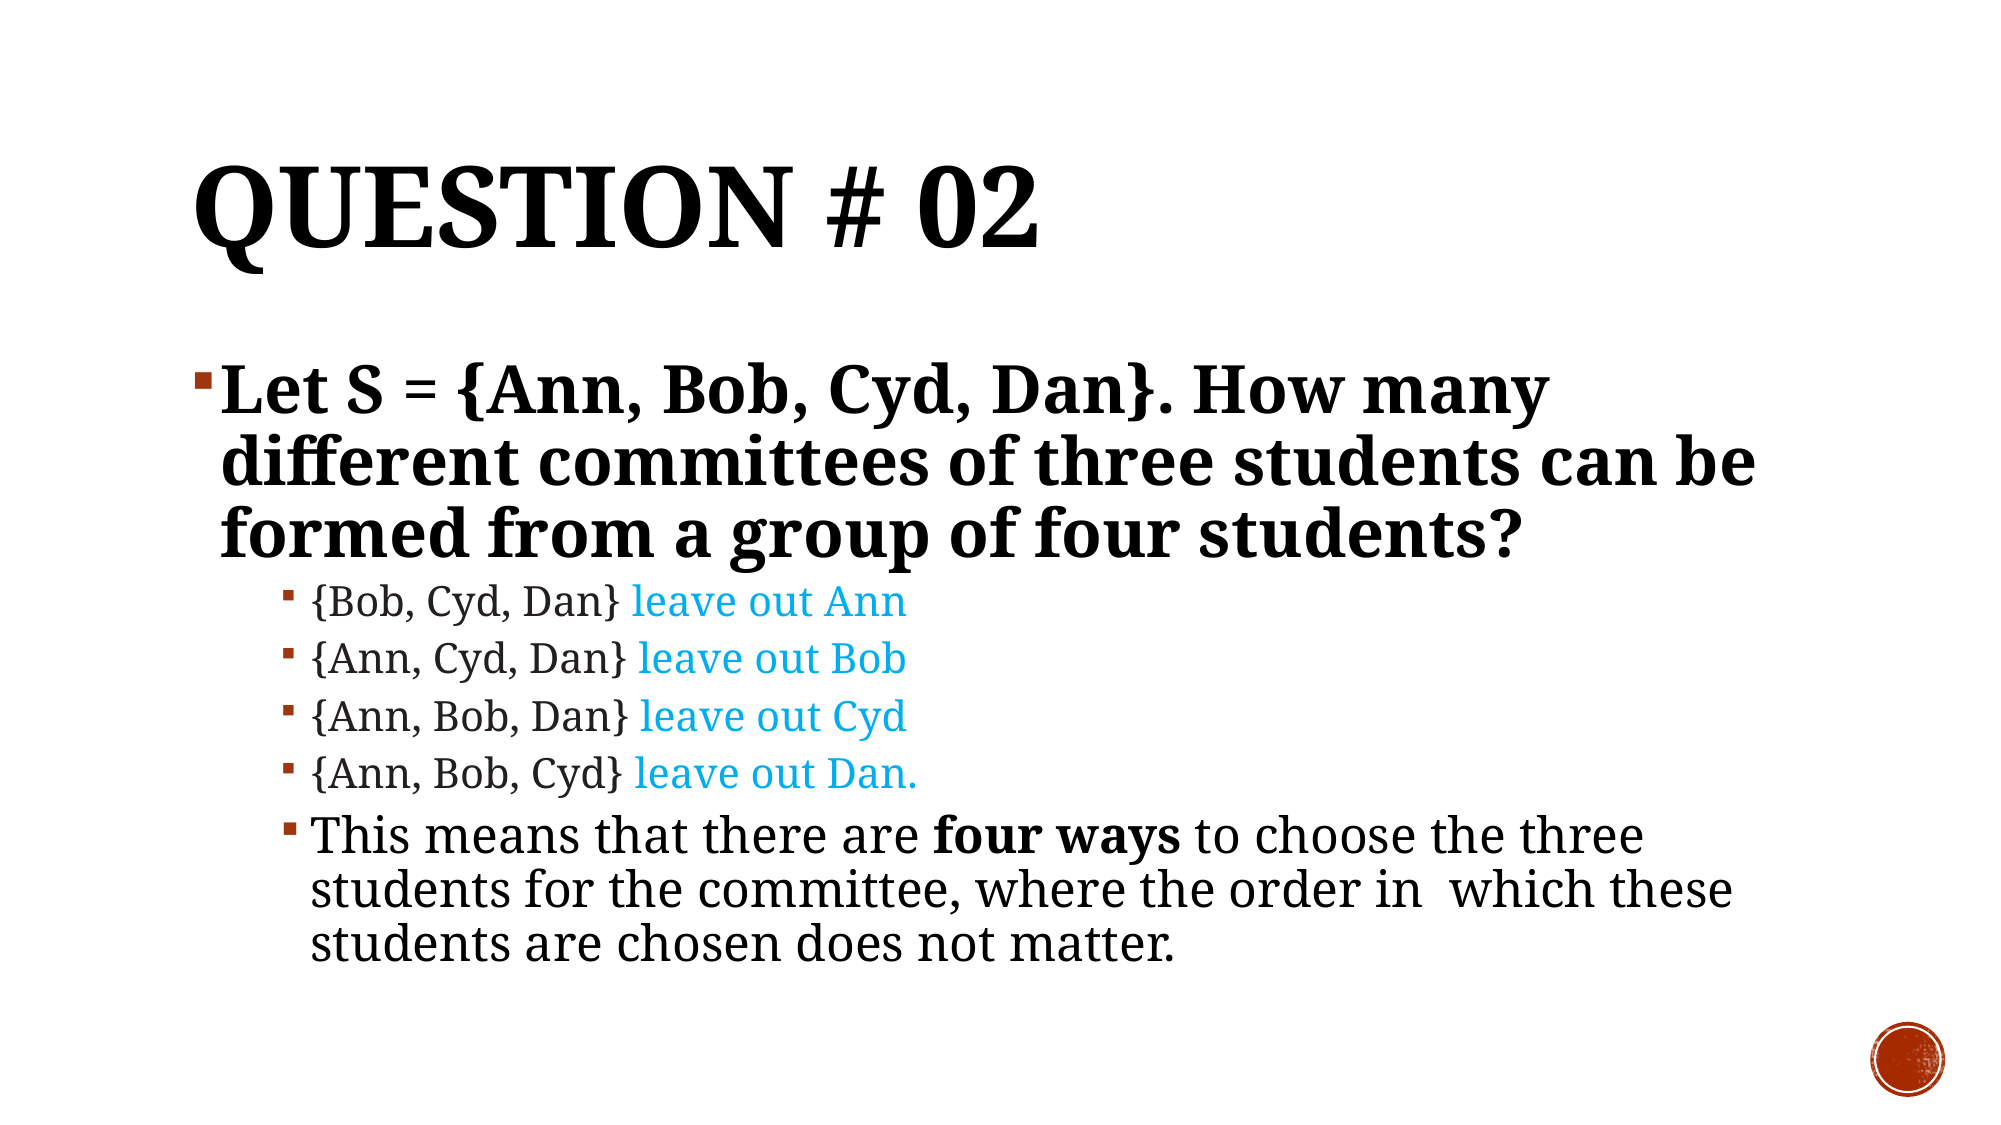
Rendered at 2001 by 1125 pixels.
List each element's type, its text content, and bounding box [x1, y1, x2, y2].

list Let S = {Ann, Bob, Cyd, Dan}. How many different committees of three students can be formed from a group of four students? {Bob, Cyd, Dan} leave out Ann {Ann, Cyd, Dan} leave out Bob {Ann, Bob, Dan} leave out Cyd {Ann, Bob, Cyd} leave out Dan. This means that there are four ways to choose the three students for the committee, where the order in which these students are chosen does not matter. [175, 348, 1826, 1013]
title QUESTION # 02 [175, 79, 1826, 344]
